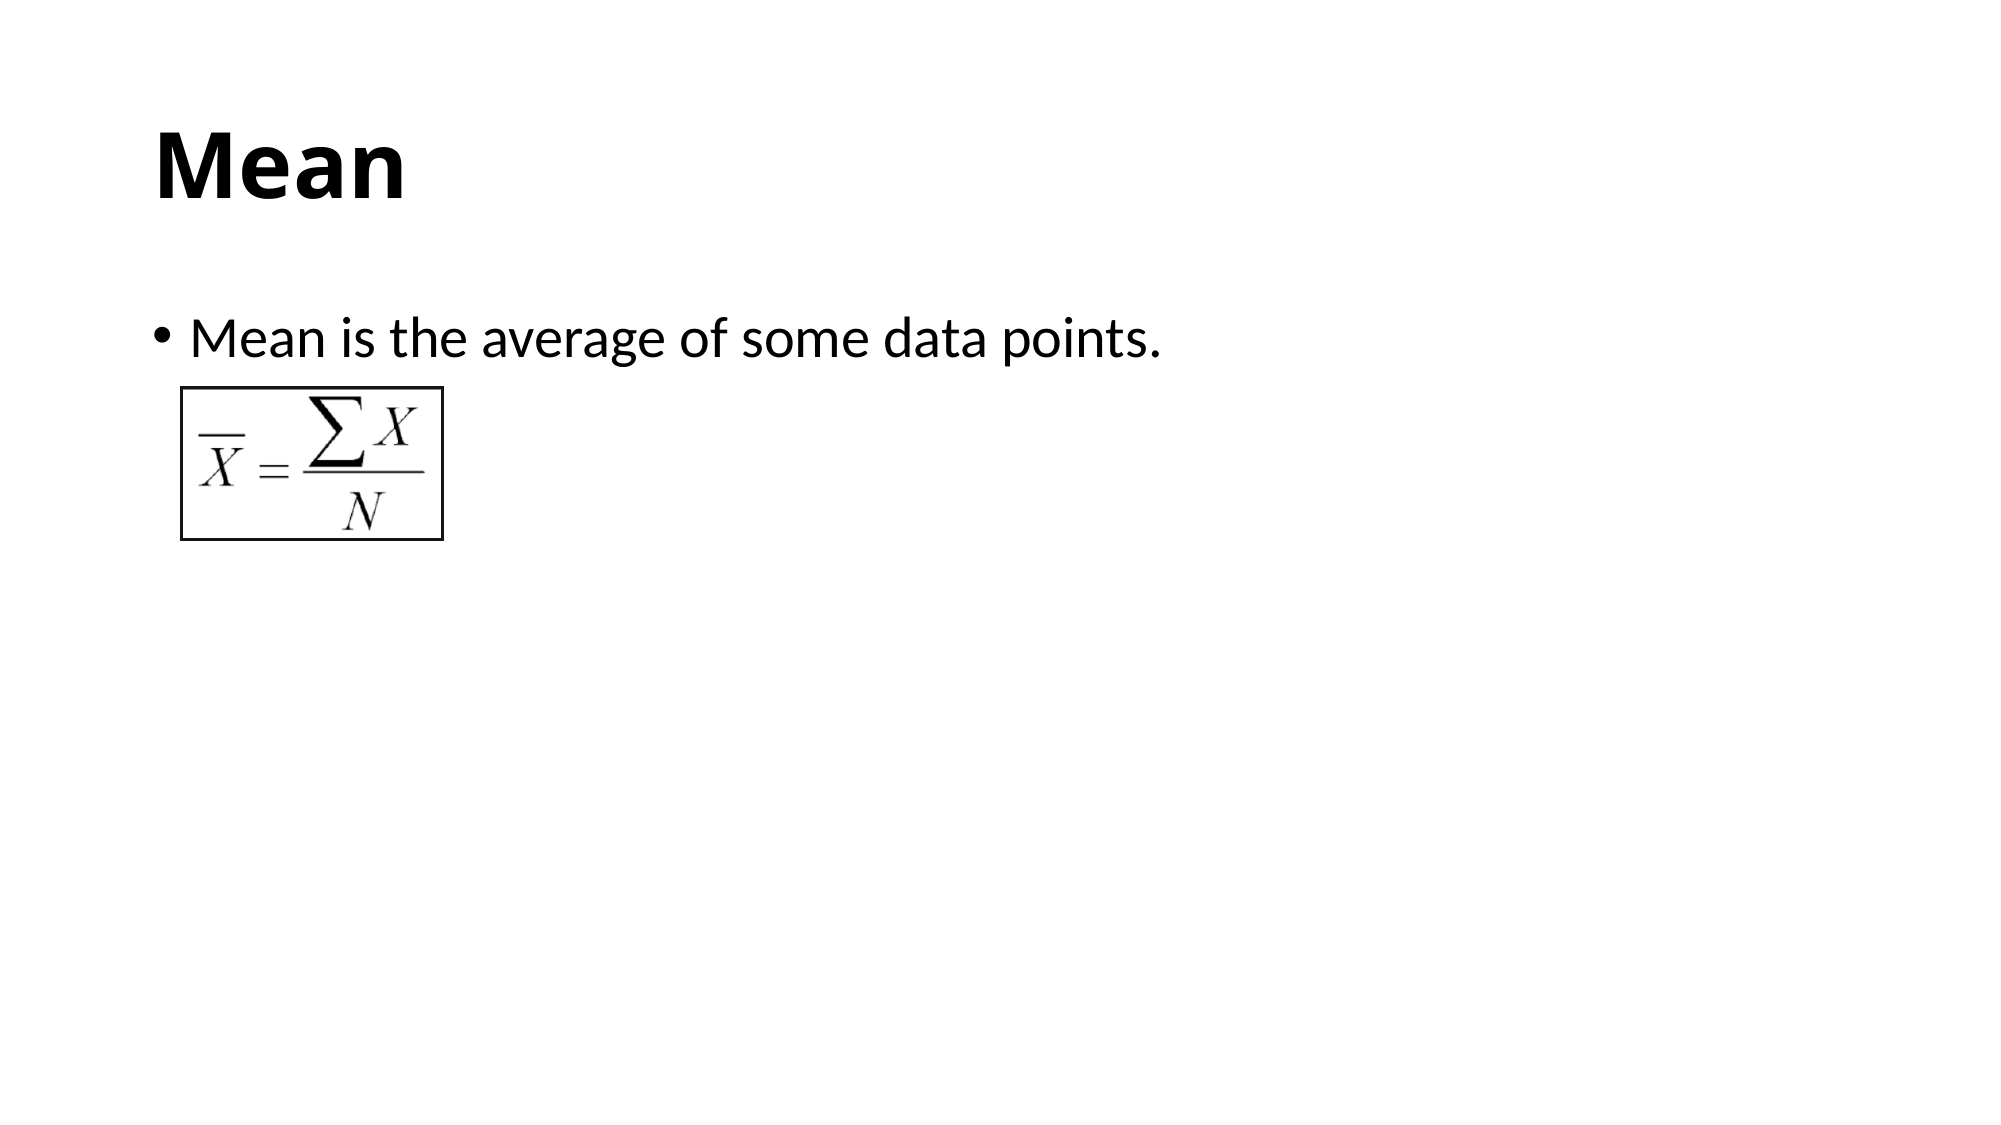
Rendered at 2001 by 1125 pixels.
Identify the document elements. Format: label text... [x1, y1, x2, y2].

list Mean is the average of some data points. [137, 299, 1863, 1014]
picture [180, 386, 444, 541]
title Mean [137, 59, 1863, 278]
